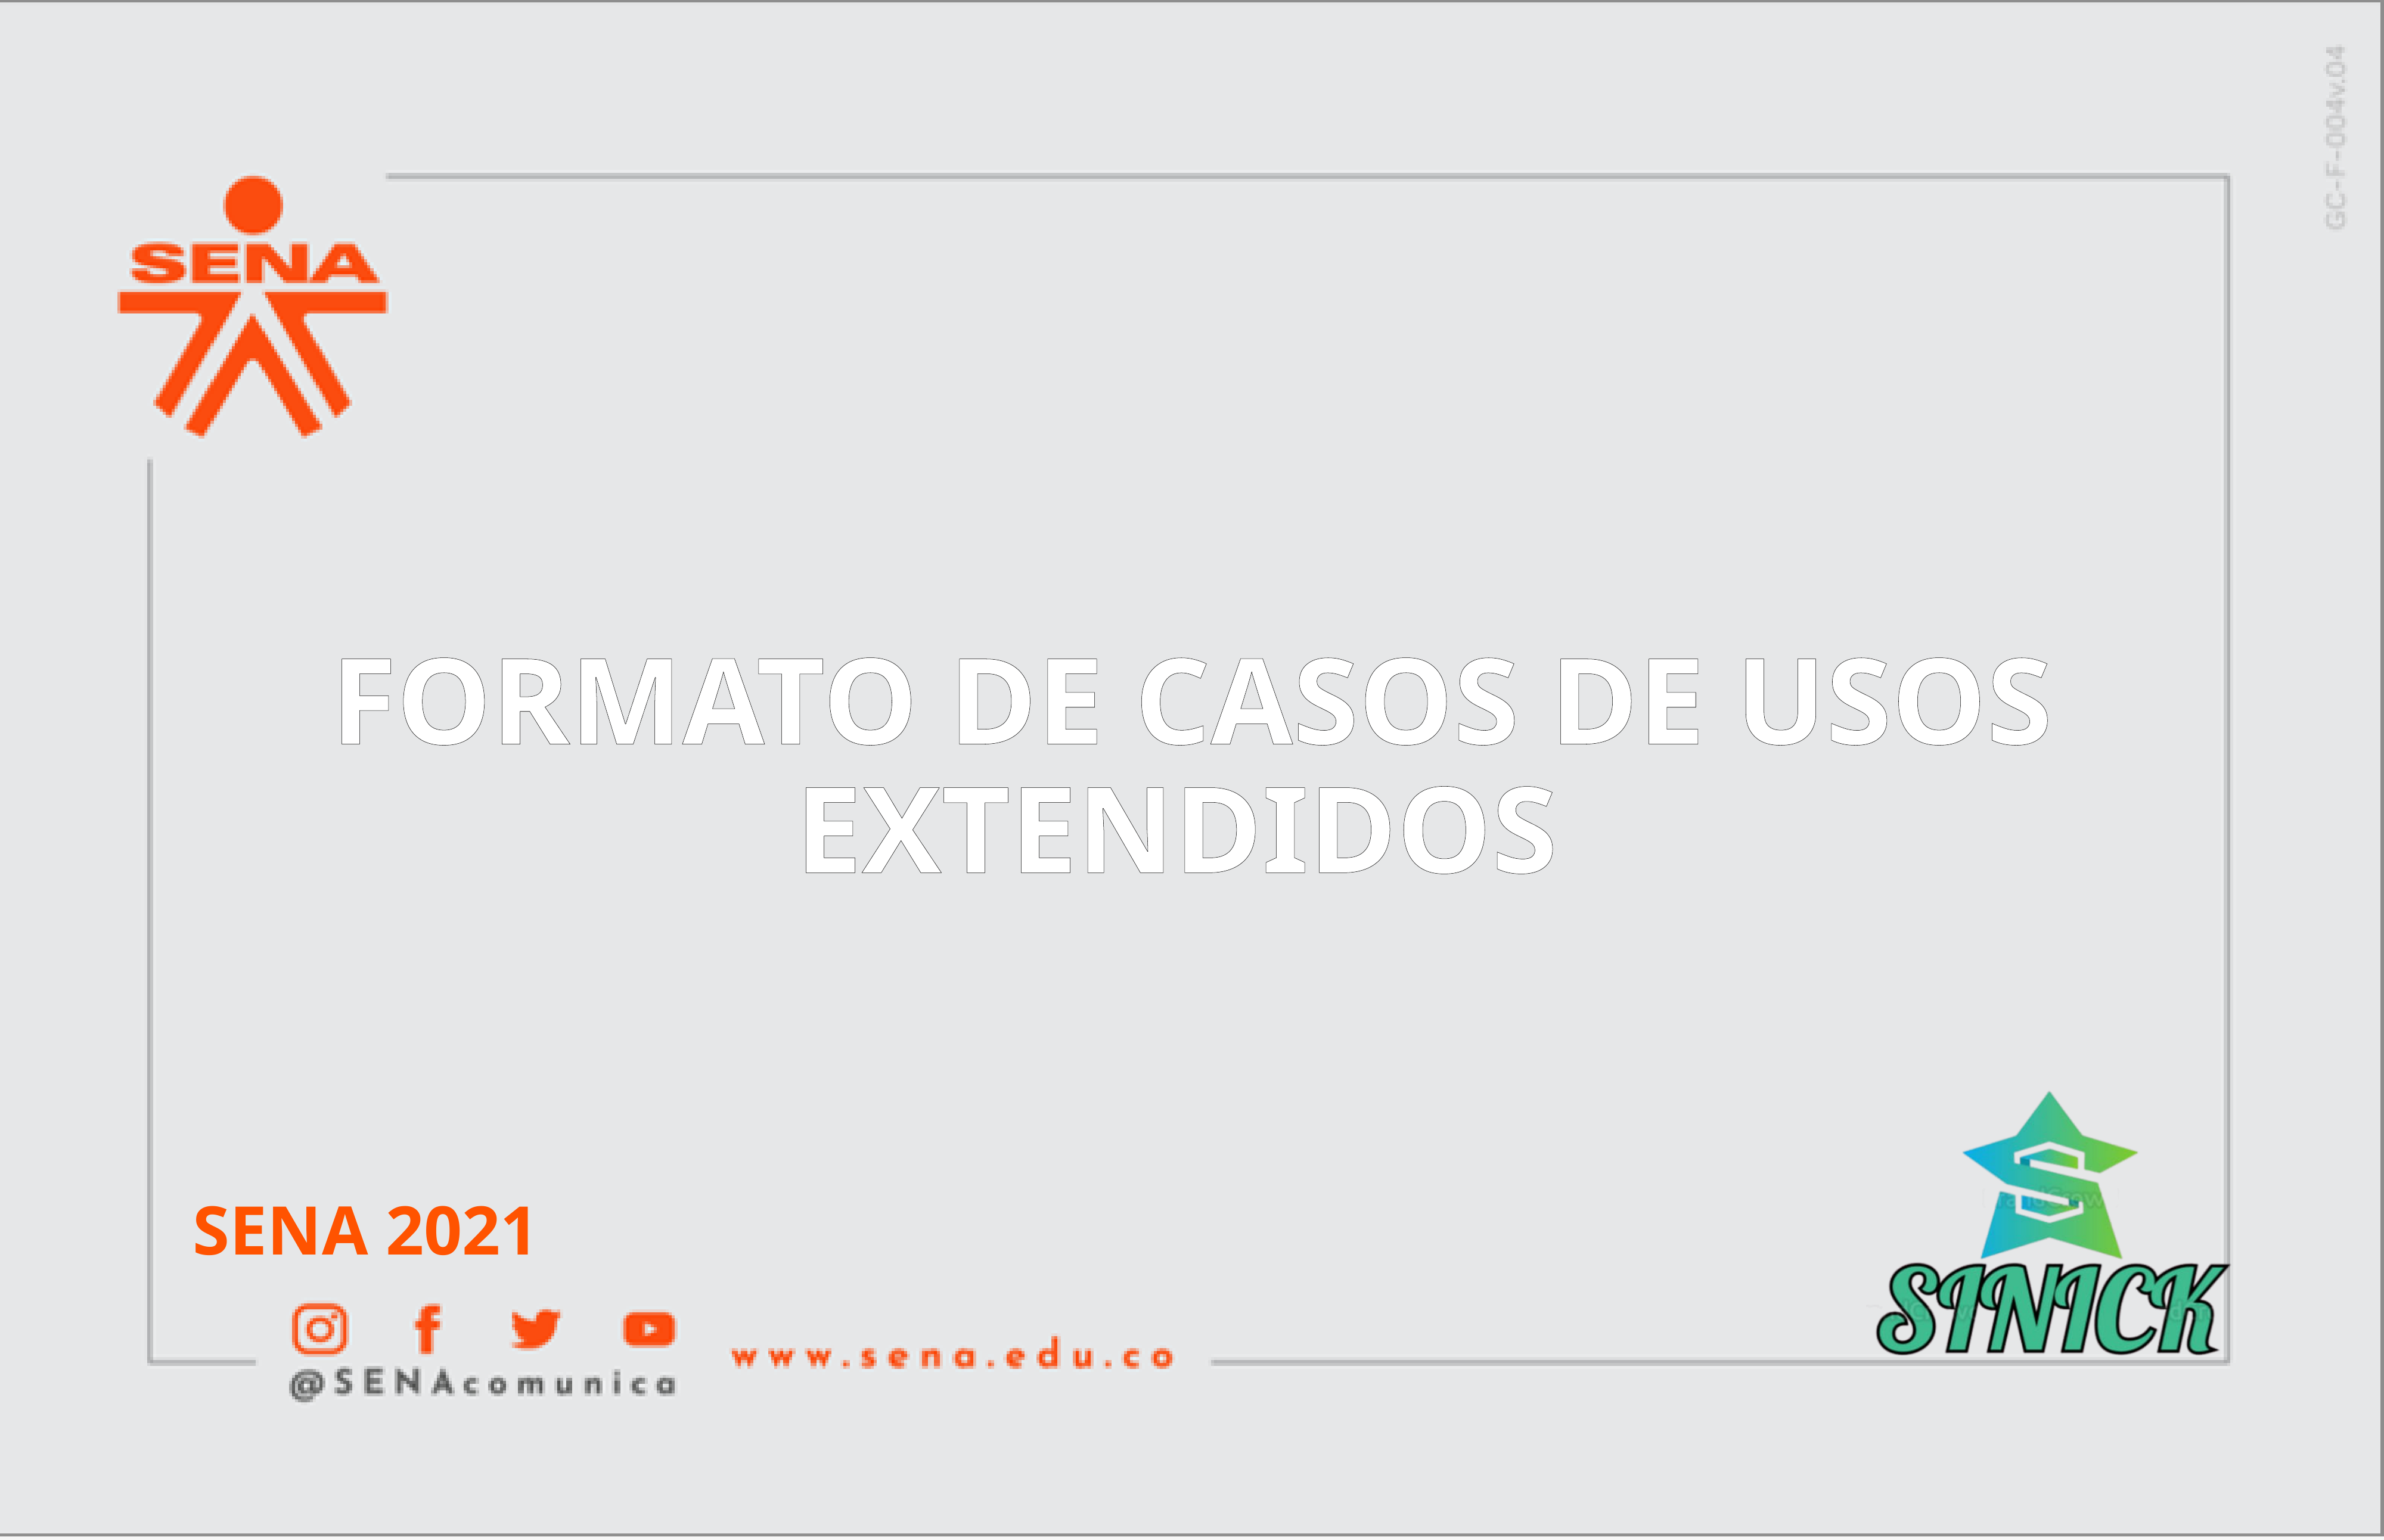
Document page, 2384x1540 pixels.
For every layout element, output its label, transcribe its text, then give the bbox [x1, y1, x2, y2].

text_box SENA 2021 [184, 1183, 548, 1273]
picture [0, 0, 2384, 1540]
text_box FORMATO DE CASOS DE USOS EXTENDIDOS [163, 567, 2220, 973]
